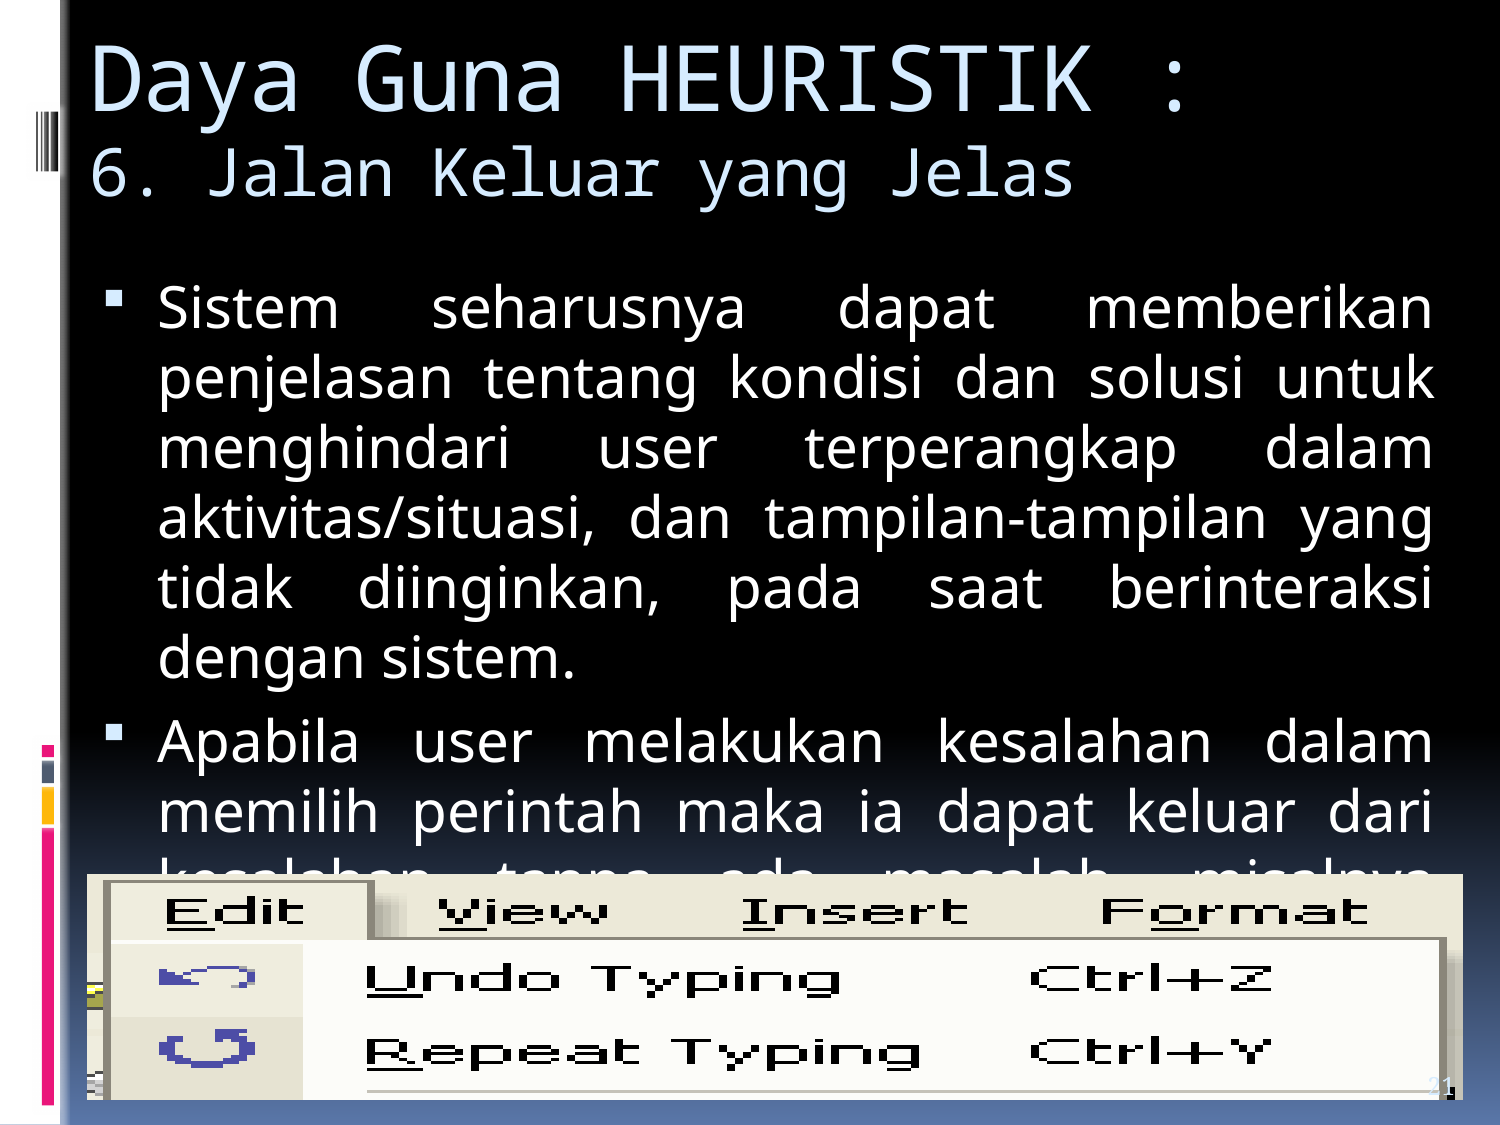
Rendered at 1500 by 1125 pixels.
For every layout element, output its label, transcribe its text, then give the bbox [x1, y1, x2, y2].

title Daya Guna HEURISTIK : 6. Jalan Keluar yang Jelas [75, 12, 1425, 200]
list Sistem seharusnya dapat memberikan penjelasan tentang kondisi dan solusi untuk menghindari user terperangkap dalam aktivitas/situasi, dan tampilan-tampilan yang tidak diinginkan, pada saat berinteraksi dengan sistem. Apabila user melakukan kesalahan dalam memilih perintah maka ia dapat keluar dari kesalahan tanpa ada masalah, misalnya perintah Undo. [75, 262, 1450, 863]
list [87, 874, 1463, 1101]
slide_number 21 [1412, 1052, 1488, 1113]
